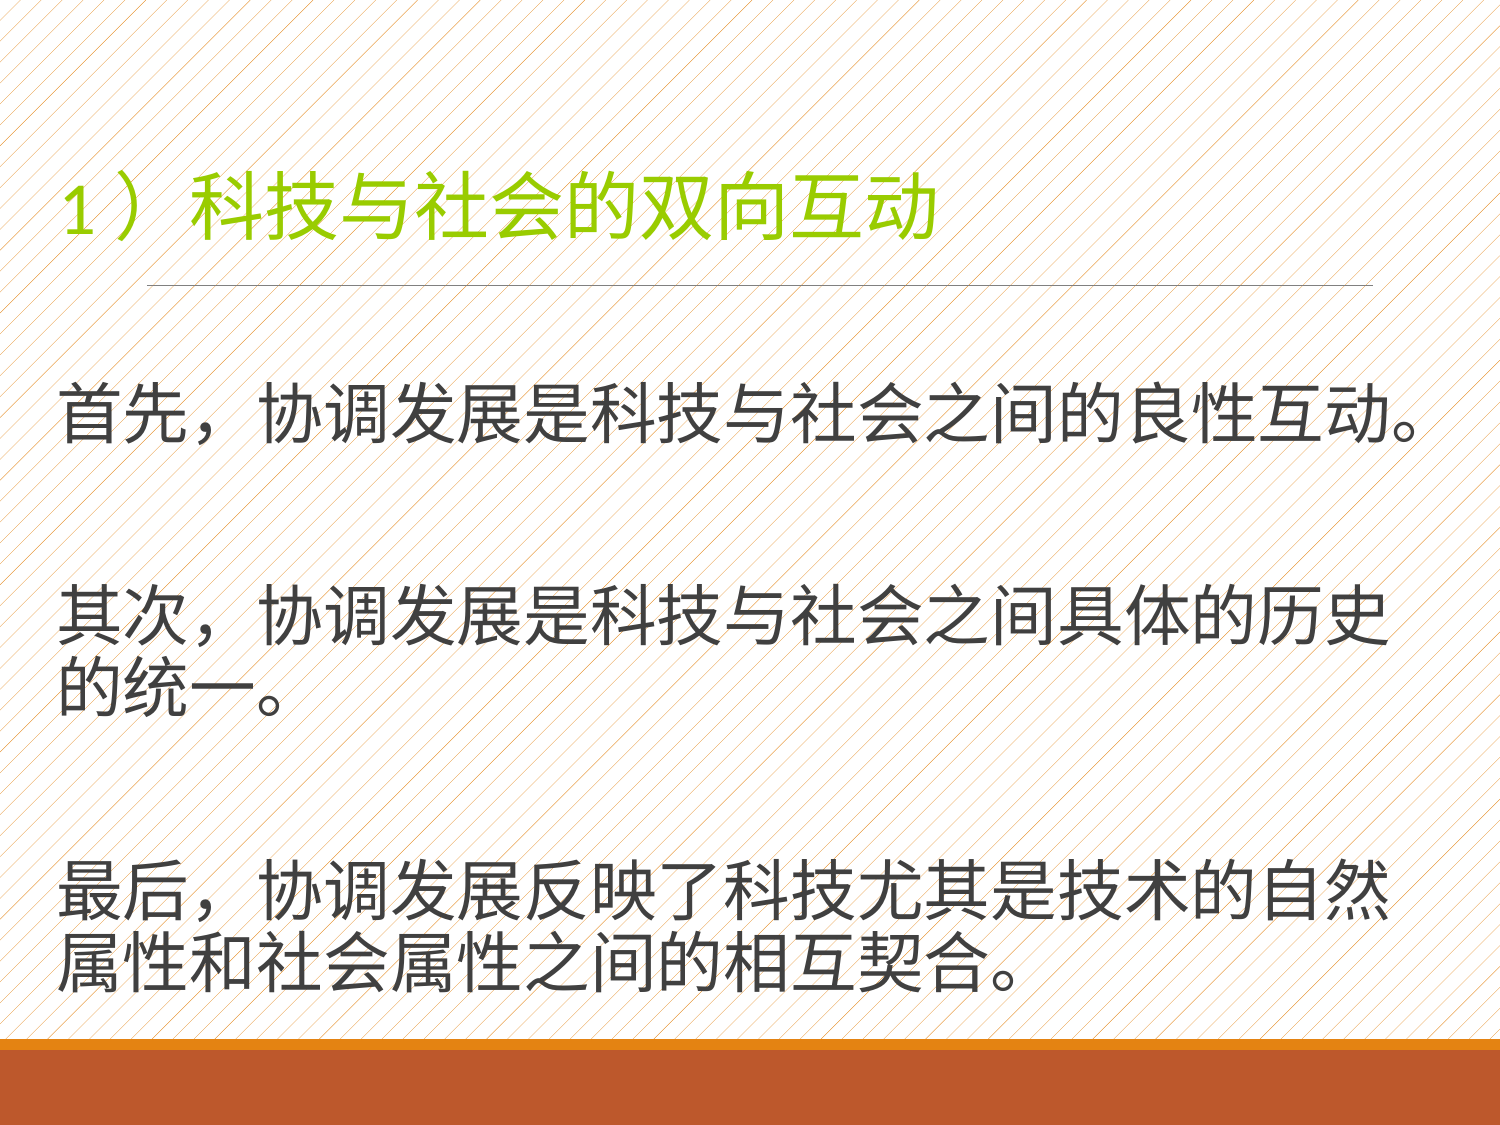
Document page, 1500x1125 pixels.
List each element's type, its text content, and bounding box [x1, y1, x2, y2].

list 1）科技与社会的双向互动 首先，协调发展是科技与社会之间的良性互动。 其次，协调发展是科技与社会之间具体的历史的统一。 最后，协调发展反映了科技尤其是技术的自然属性和社会属性之间的相互契合。 [41, 42, 1447, 1035]
